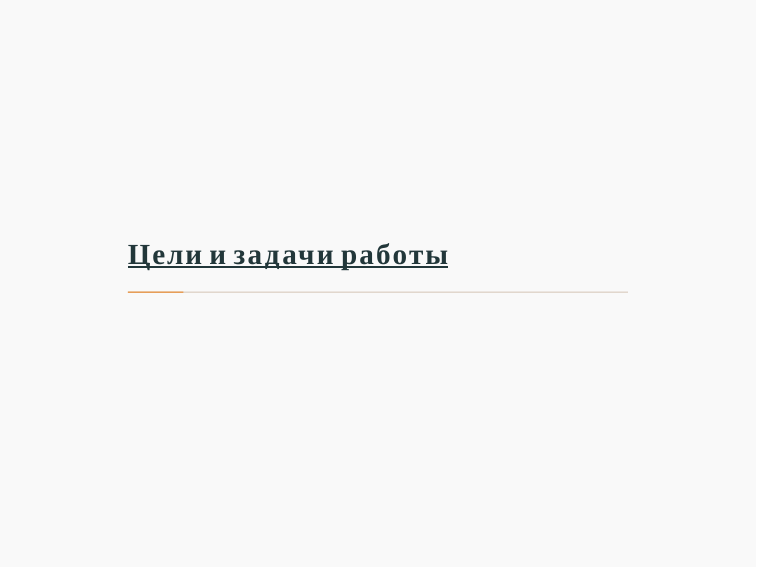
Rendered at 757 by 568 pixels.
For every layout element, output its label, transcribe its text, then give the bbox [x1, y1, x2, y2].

text_box Цели и задачи работы [125, 232, 466, 271]
